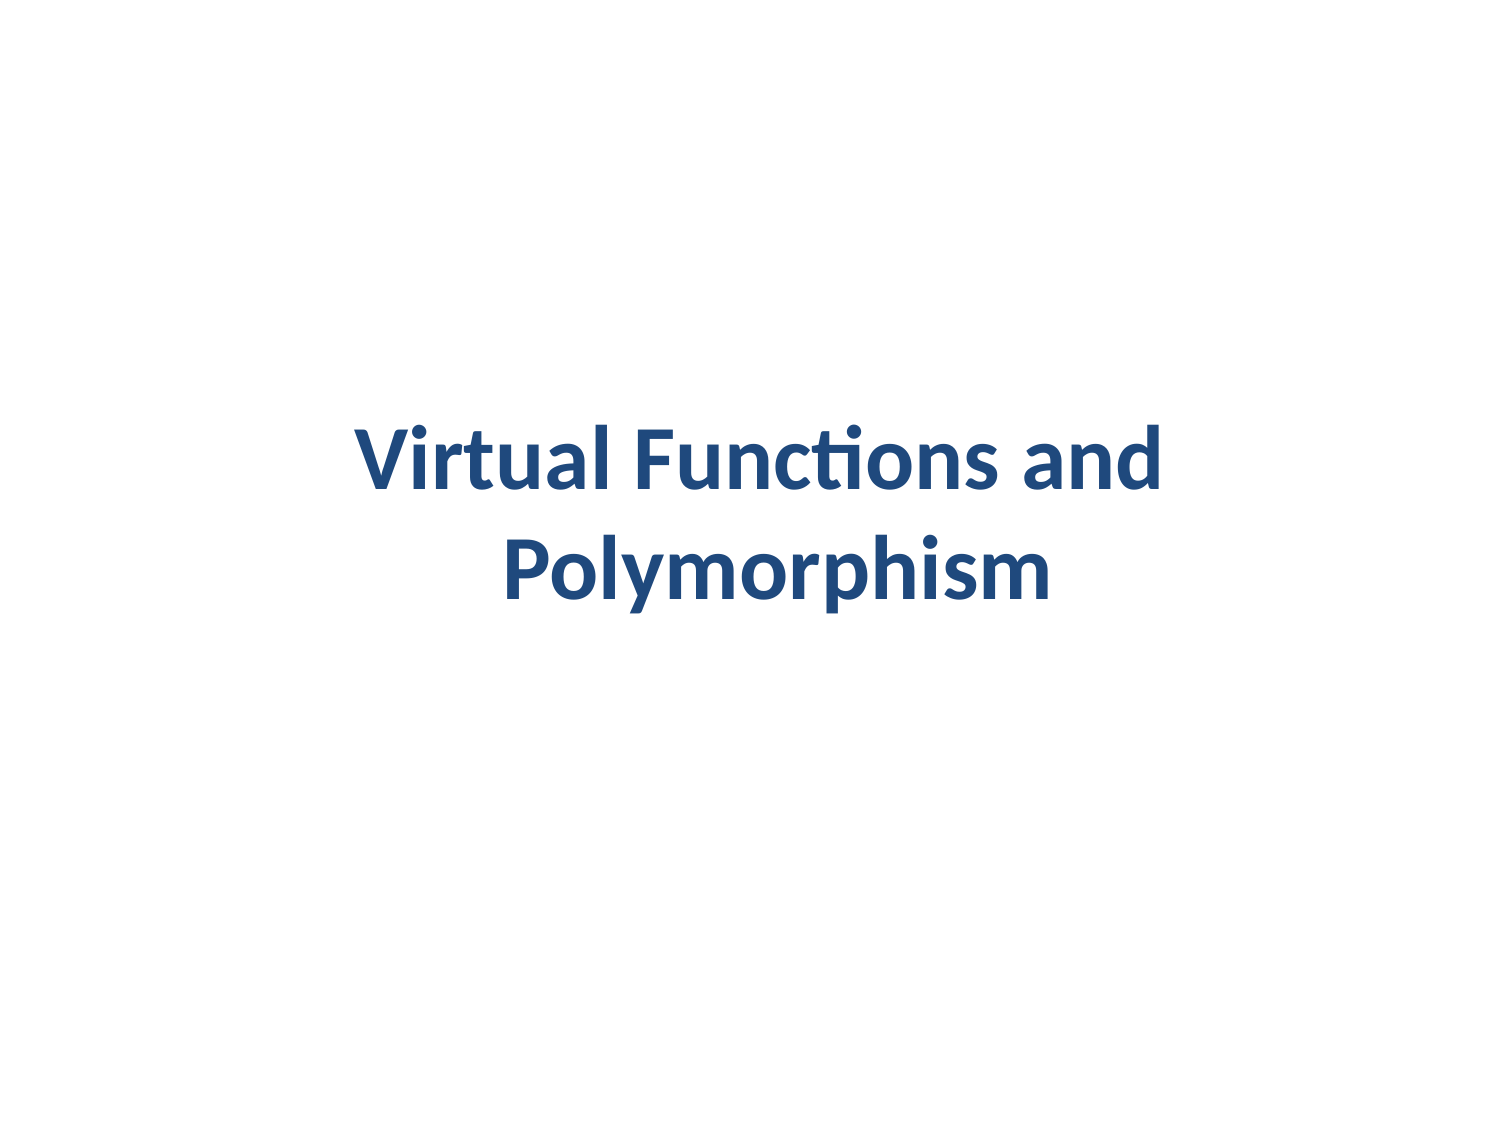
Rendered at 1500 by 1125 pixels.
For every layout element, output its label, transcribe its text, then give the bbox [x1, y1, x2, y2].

list Virtual Functions and Polymorphism [75, 262, 1425, 1005]
